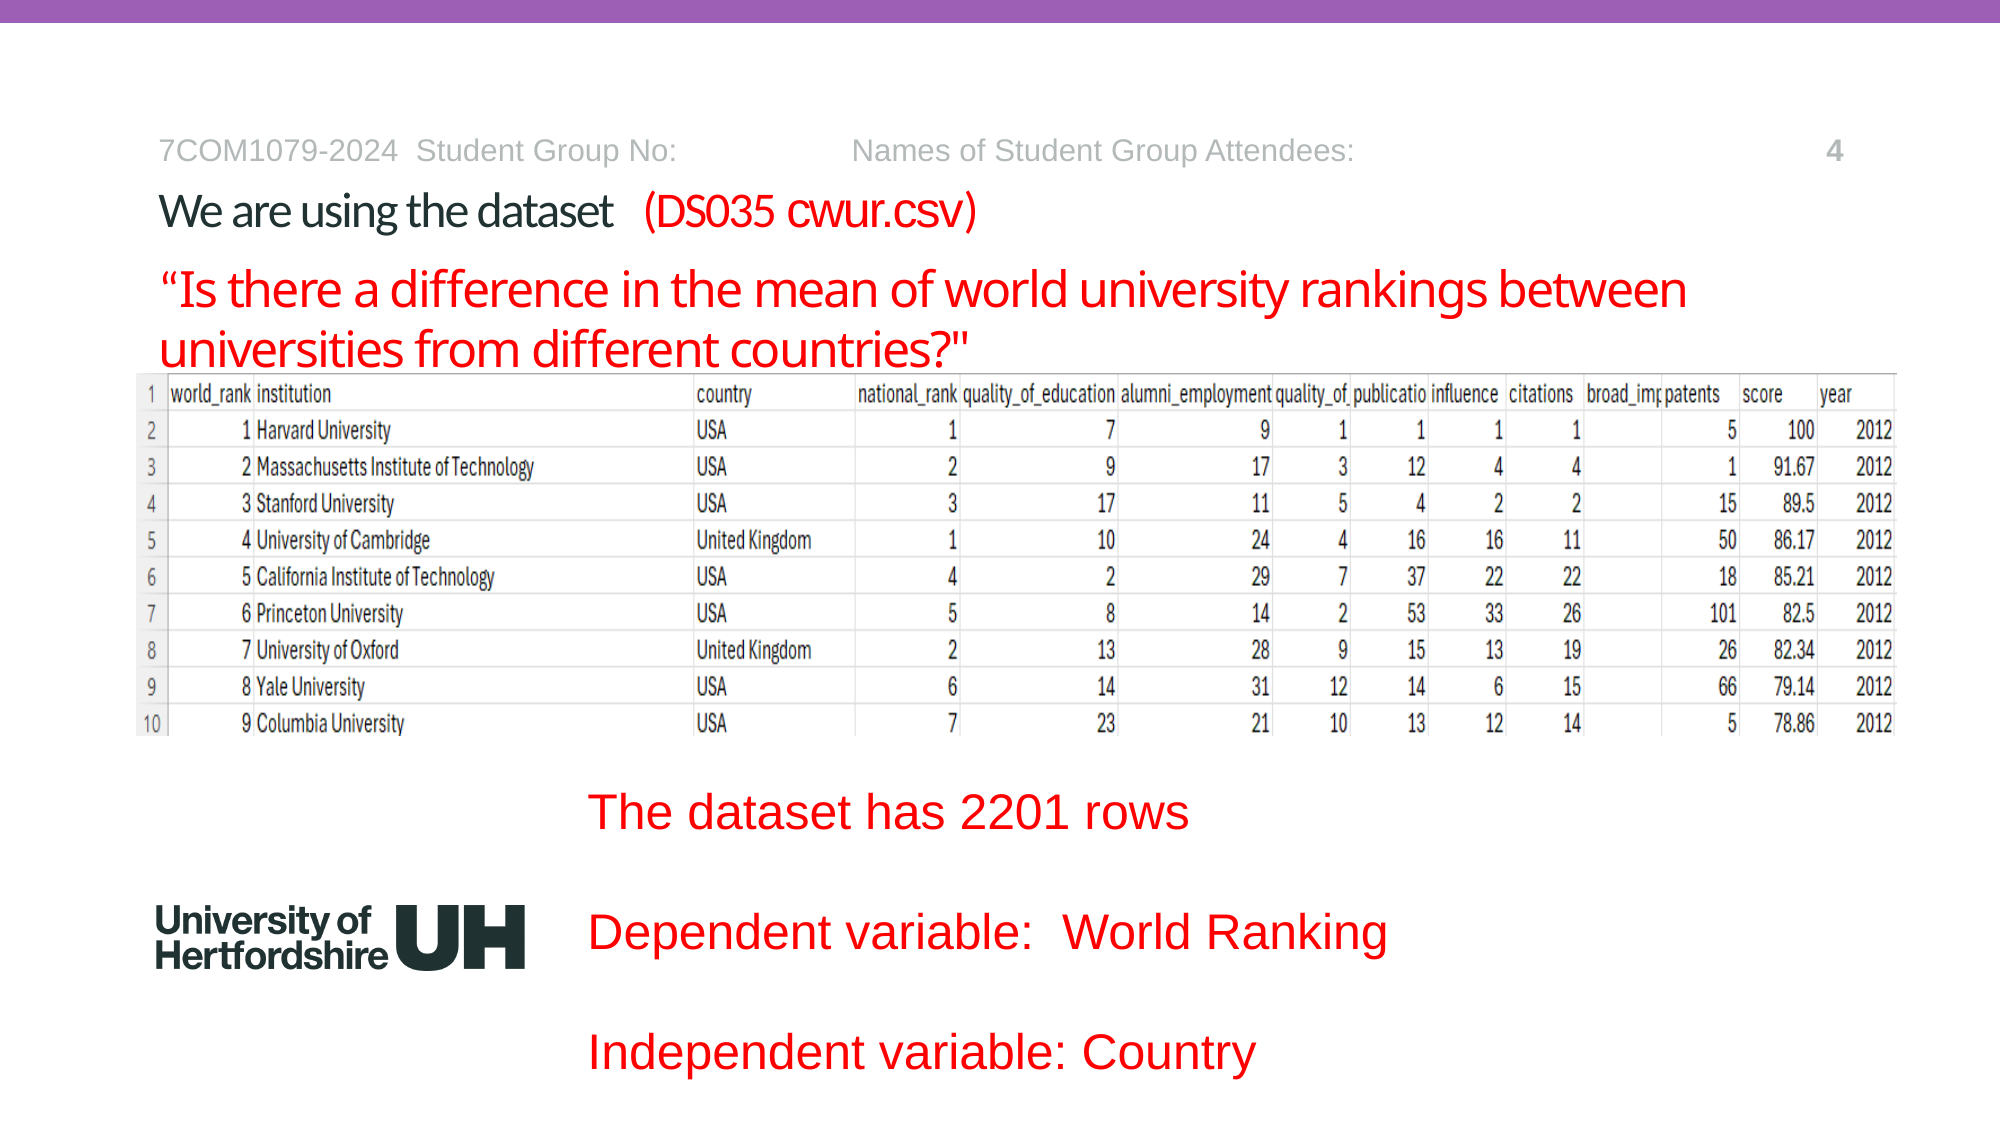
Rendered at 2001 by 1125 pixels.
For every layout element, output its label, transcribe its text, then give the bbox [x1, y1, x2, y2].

text_box The dataset has 2201 rows Dependent variable: World Ranking Independent variable: Country [572, 772, 1950, 1125]
picture [136, 373, 1897, 736]
footer 7COM1079-2024 Student Group No: Names of Student Group Attendees: [158, 129, 1656, 168]
subtitle We are using the dataset (DS035 cwur.csv) “Is there a difference in the mean of world university rankings between universities from different countries?" [158, 177, 1817, 373]
slide_number 4 [1741, 129, 1844, 168]
